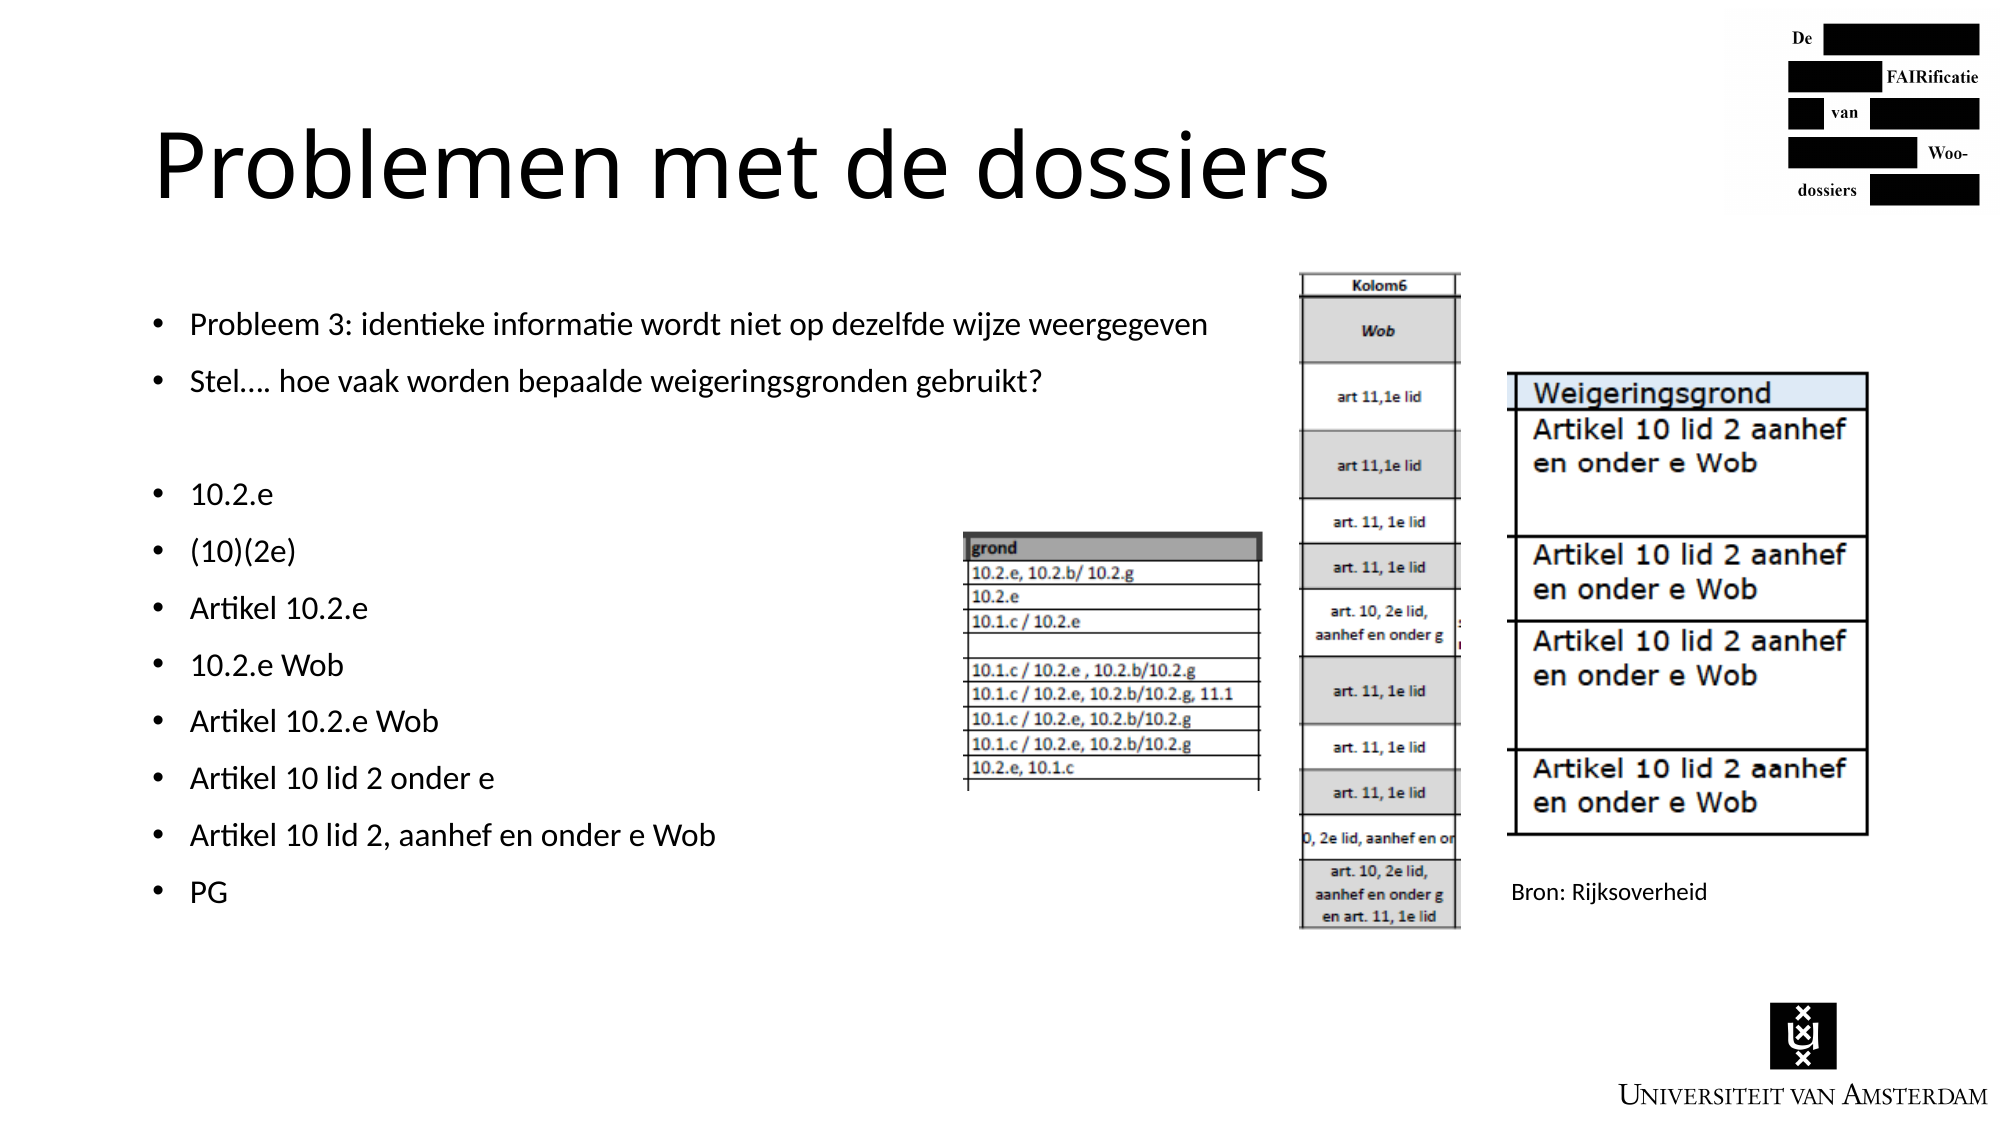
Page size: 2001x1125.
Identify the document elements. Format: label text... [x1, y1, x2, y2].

text_box Bron: Rijksoverheid [1496, 868, 1724, 913]
picture [1299, 252, 1461, 961]
list Probleem 3: identieke informatie wordt niet op dezelfde wijze weergegeven Stel…. hoe vaak worden bepaalde weigeringsgronden gebruikt? 10.2.e (10)(2e) Artikel 10.2.e 10.2.e Wob Artikel 10.2.e Wob Artikel 10 lid 2 onder e Artikel 10 lid 2, aanhef en onder e Wob PG [137, 299, 1863, 1014]
picture [1724, 8, 2000, 215]
title Problemen met de dossiers [137, 59, 1863, 278]
picture [1618, 998, 1990, 1109]
picture [963, 521, 1266, 791]
picture [1507, 358, 1891, 855]
